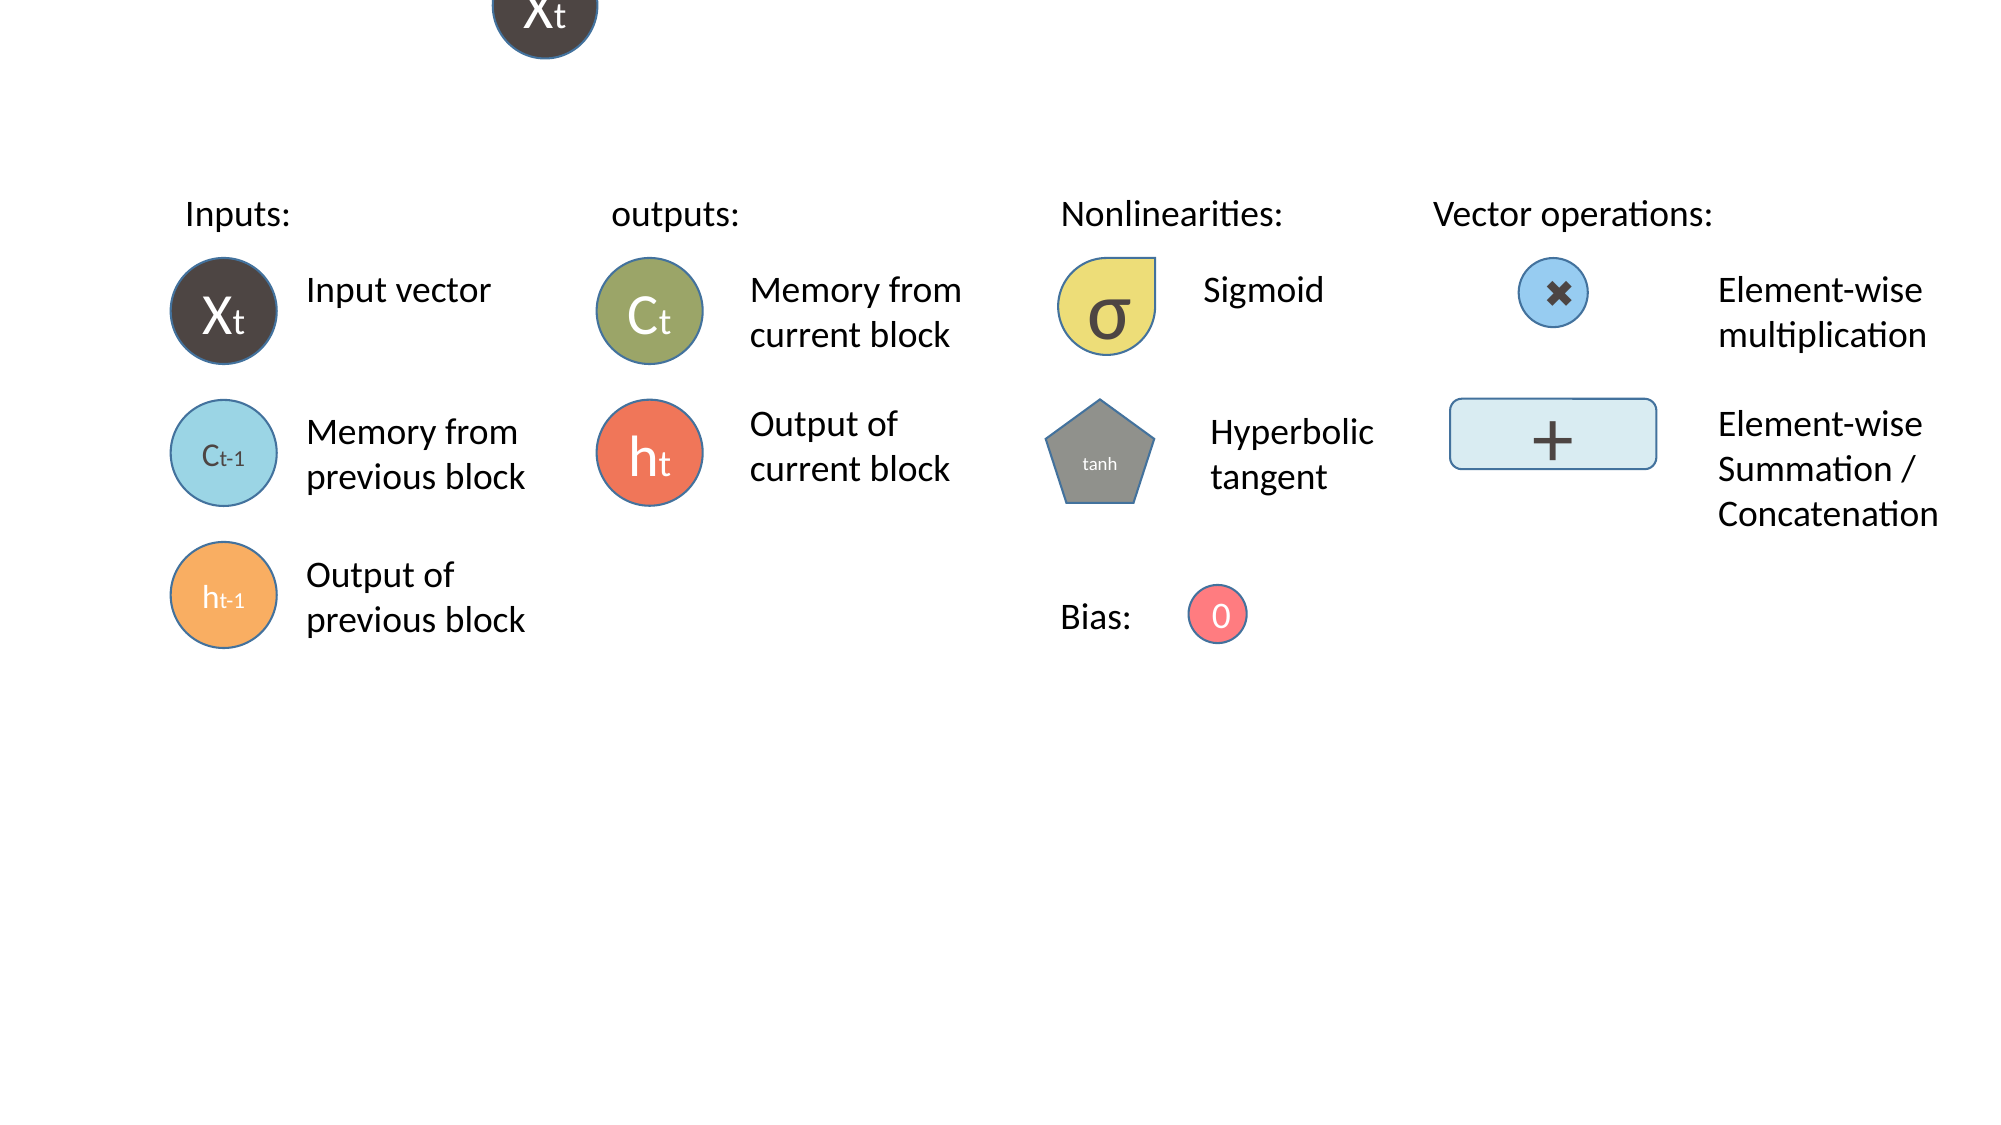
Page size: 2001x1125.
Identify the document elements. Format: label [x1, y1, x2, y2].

text_box [170, 181, 1968, 649]
text_box [148, 0, 1984, 59]
